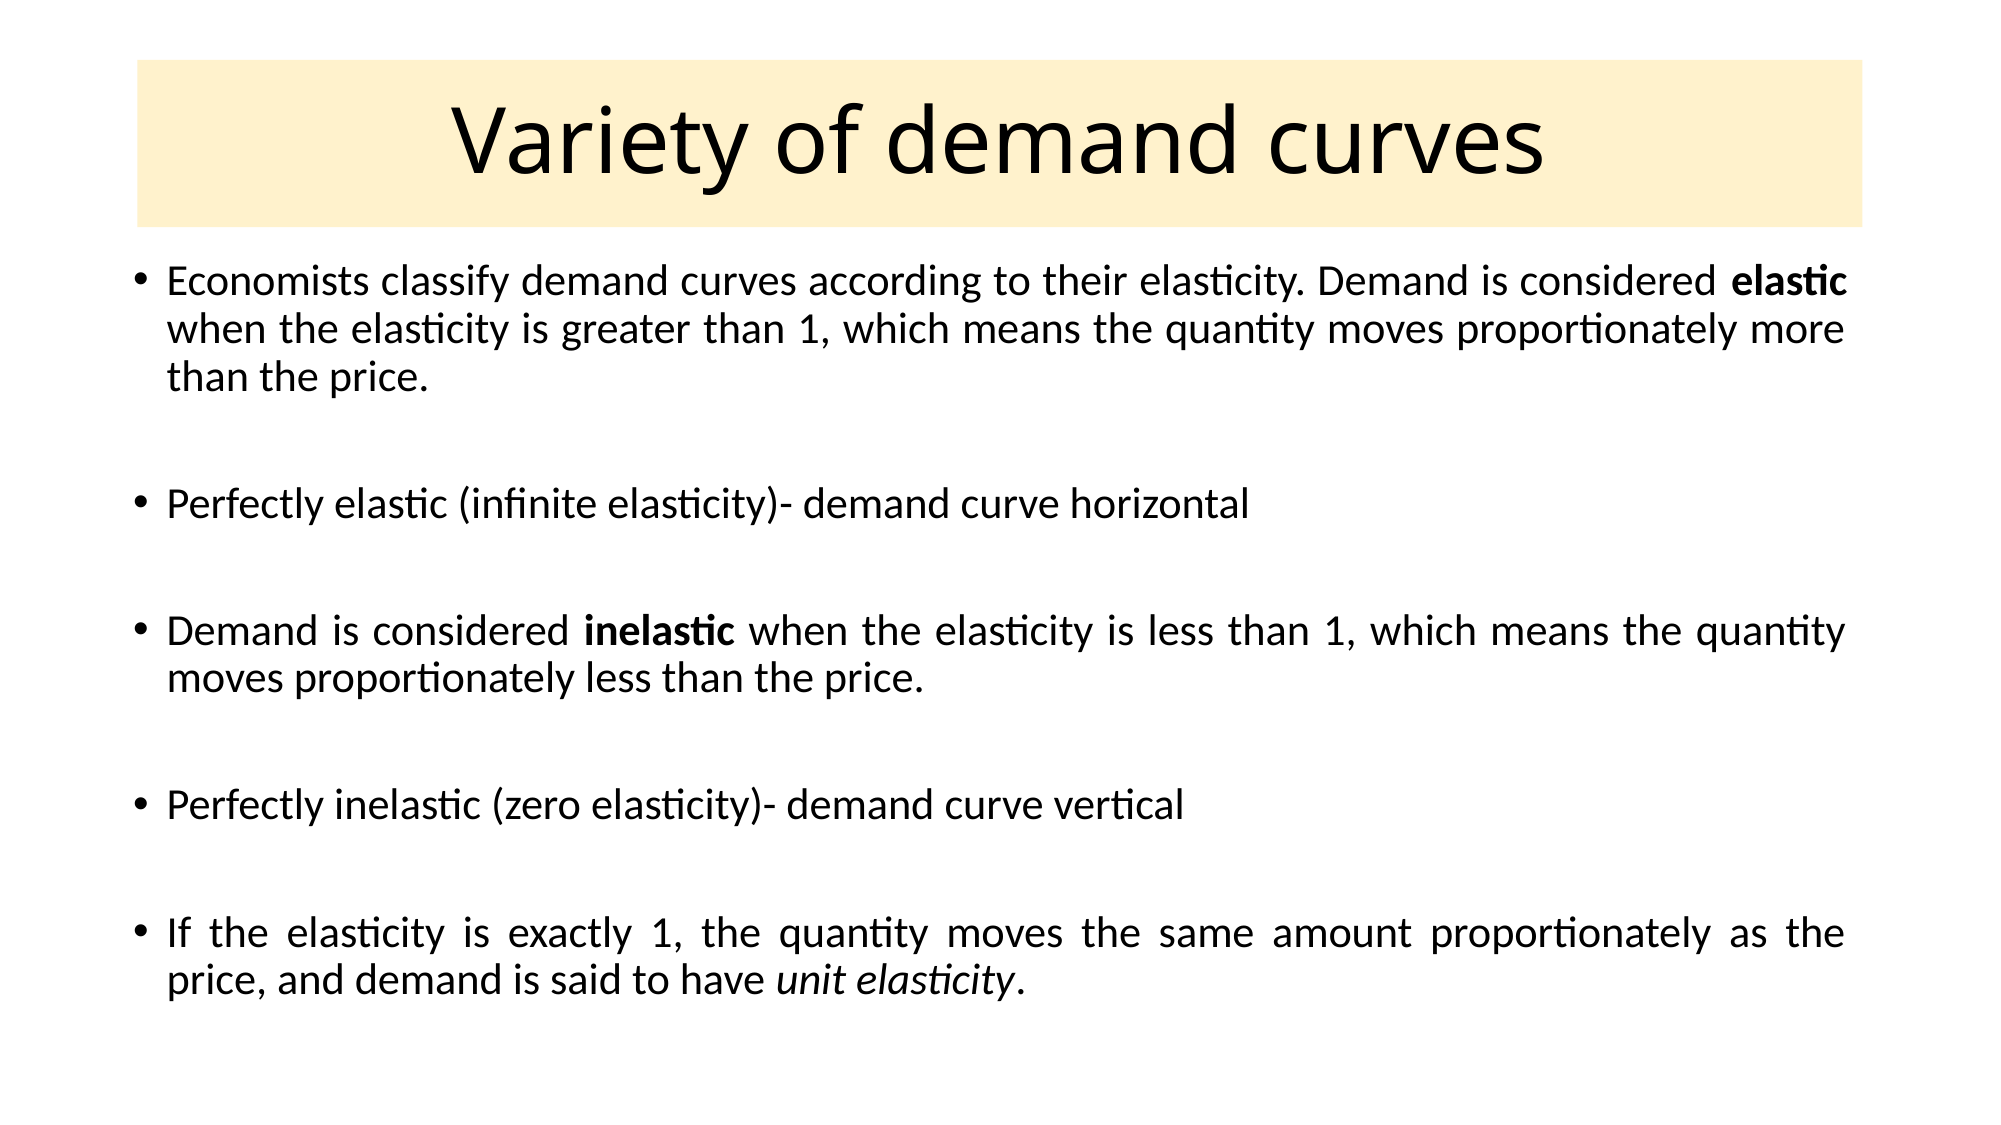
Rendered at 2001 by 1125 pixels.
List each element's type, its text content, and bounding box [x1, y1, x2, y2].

list Economists classify demand curves according to their elasticity. Demand is considered elastic when the elasticity is greater than 1, which means the quantity moves proportionately more than the price. Perfectly elastic (infinite elasticity)- demand curve horizontal Demand is considered inelastic when the elasticity is less than 1, which means the quantity moves proportionately less than the price. Perfectly inelastic (zero elasticity)- demand curve vertical If the elasticity is exactly 1, the quantity moves the same amount proportionately as the price, and demand is said to have unit elasticity. [118, 249, 1863, 1014]
title Variety of demand curves [137, 59, 1863, 228]
